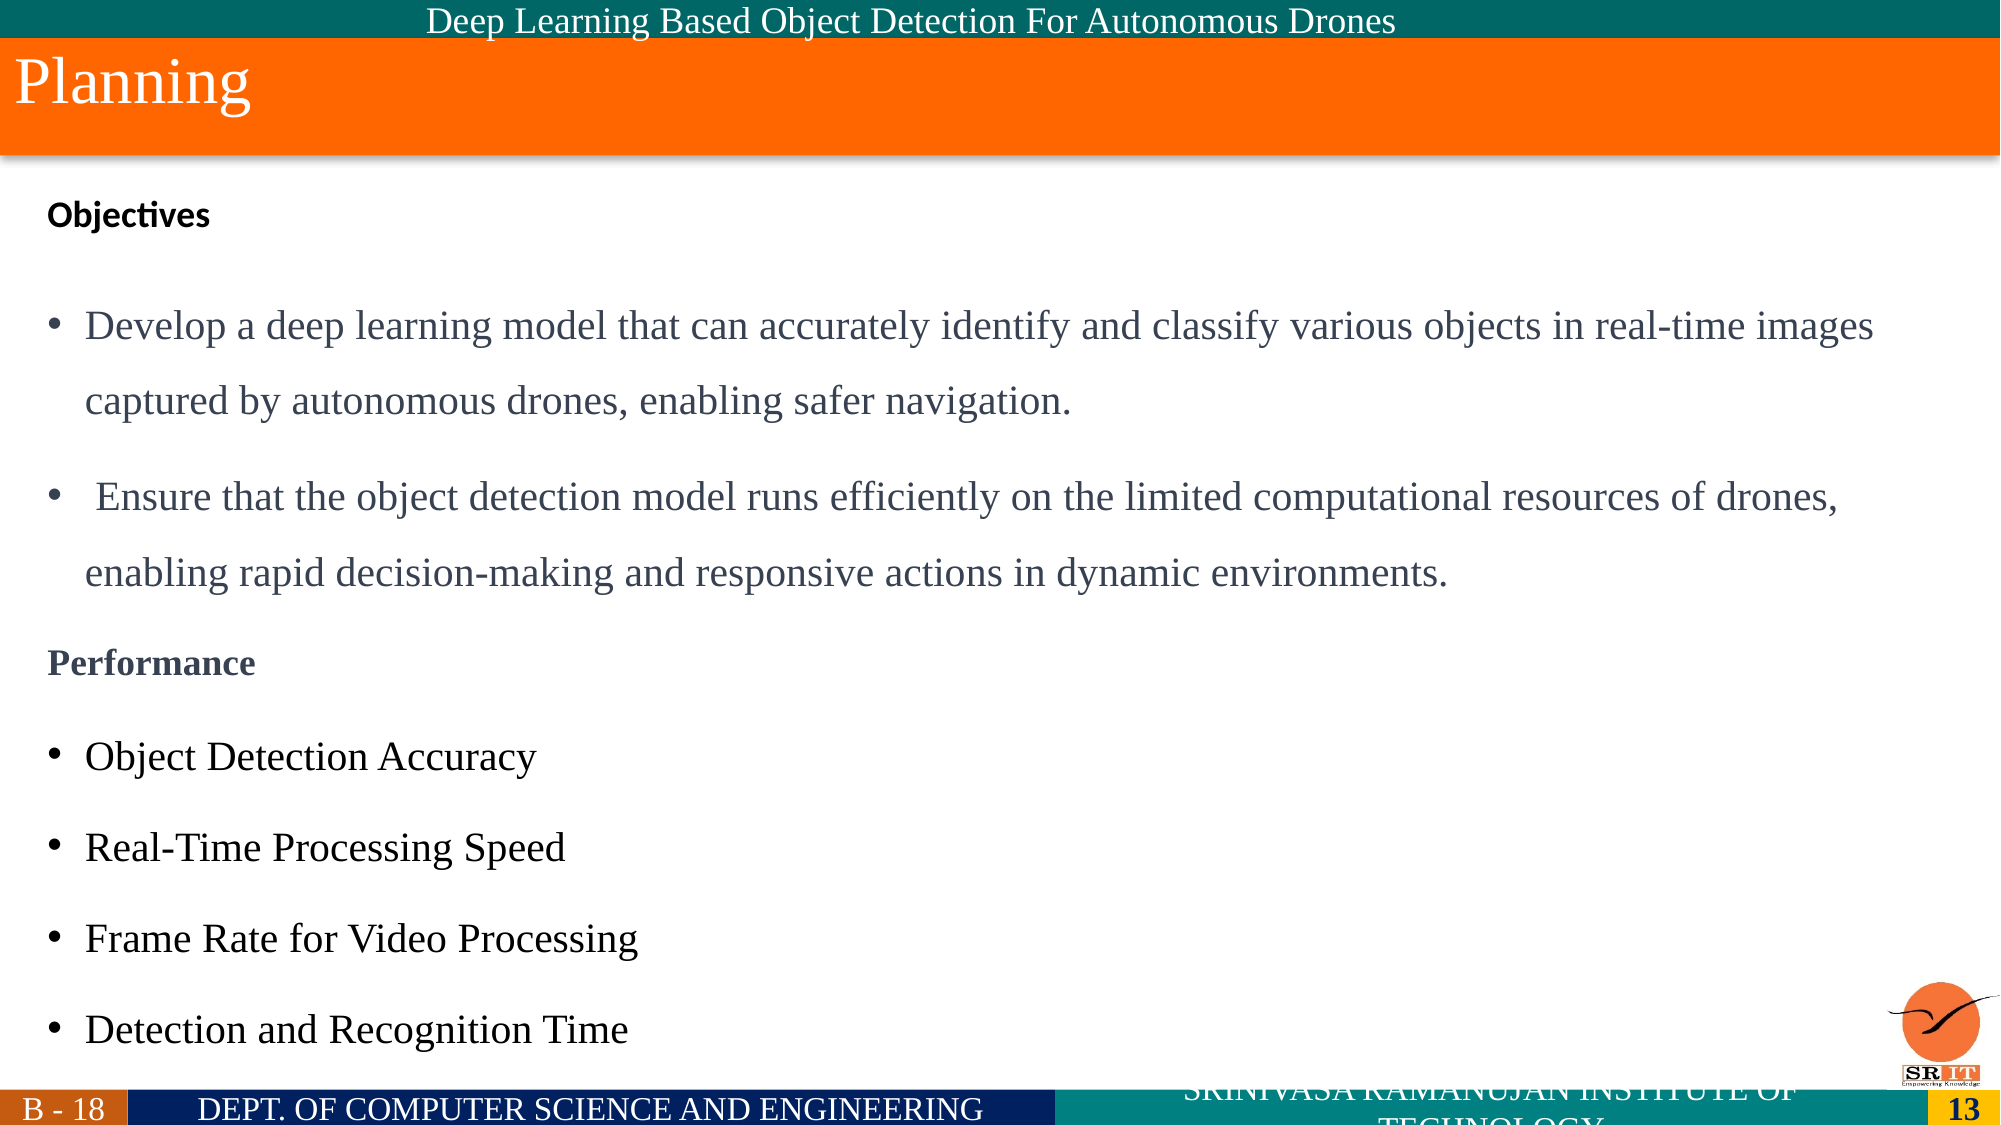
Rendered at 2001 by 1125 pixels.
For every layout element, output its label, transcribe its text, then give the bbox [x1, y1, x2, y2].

list Objectives Develop a deep learning model that can accurately identify and classify various objects in real-time images captured by autonomous drones, enabling safer navigation. Ensure that the object detection model runs efficiently on the limited computational resources of drones, enabling rapid decision-making and responsive actions in dynamic environments. Performance Object Detection Accuracy Real-Time Processing Speed Frame Rate for Video Processing Detection and Recognition Time [32, 179, 1965, 1065]
picture [1887, 977, 2000, 1090]
title Planning [0, 38, 2000, 156]
text_box Deep Learning Based Object Detection For Autonomous Drones [221, 0, 2000, 94]
